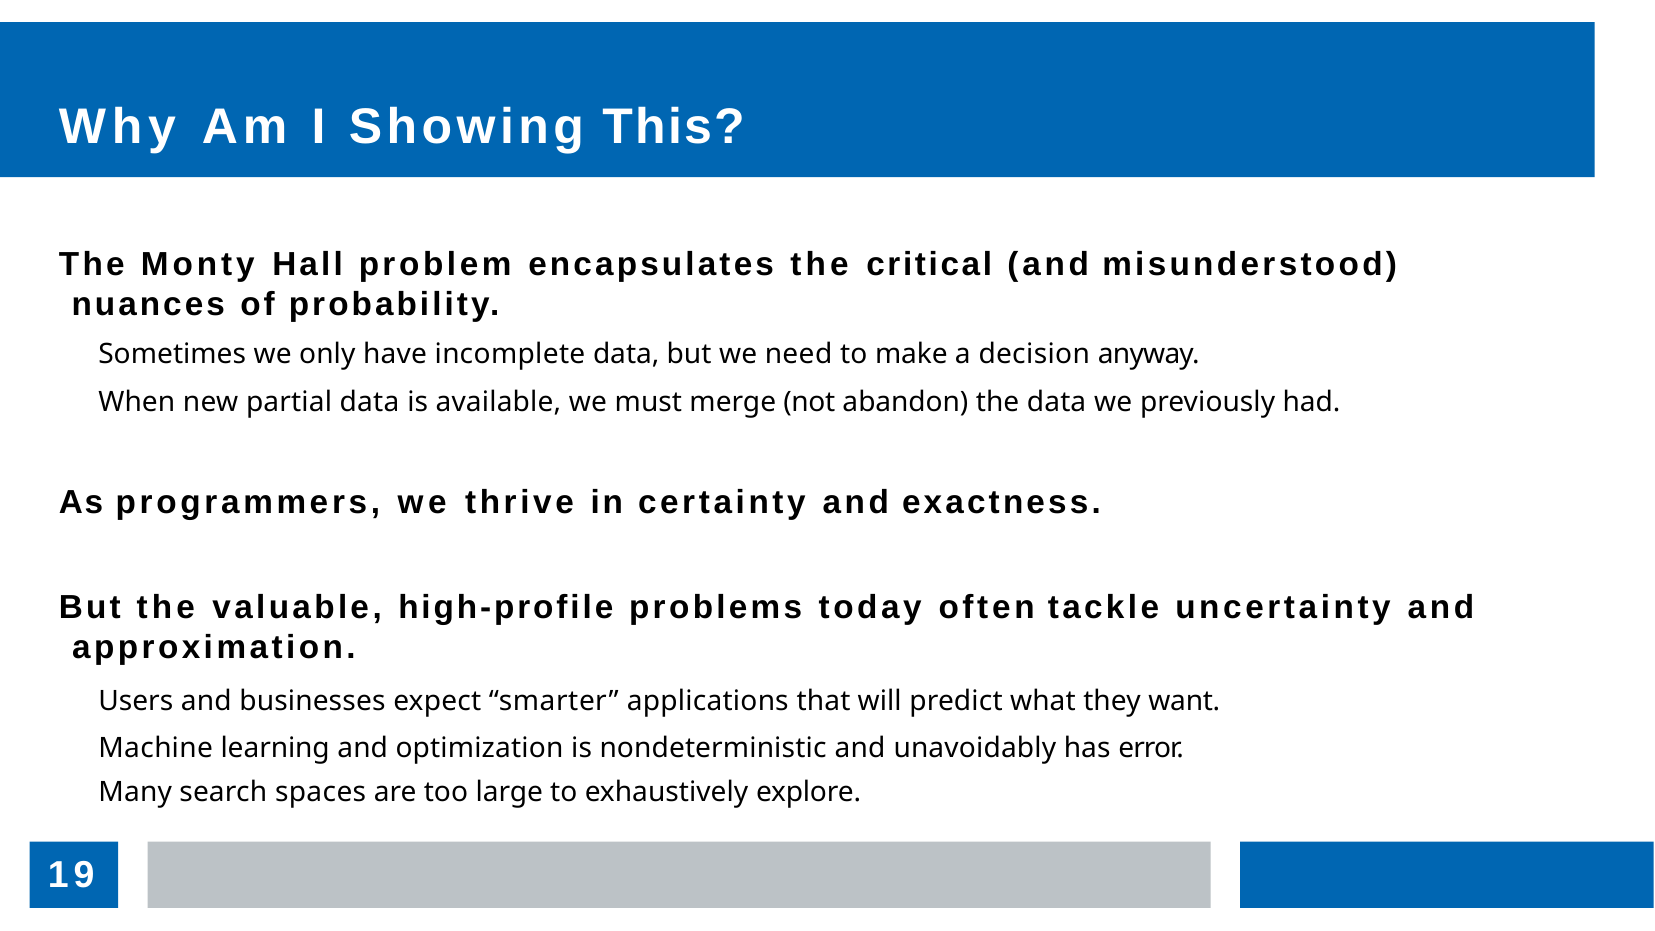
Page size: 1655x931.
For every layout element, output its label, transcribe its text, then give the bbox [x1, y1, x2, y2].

text_box The Monty Hall problem encapsulates the critical (and misunderstood) nuances of probability. Sometimes we only have incomplete data, but we need to make a decision anyway. When new partial data is available, we must merge (not abandon) the data we previously had. As programmers, we thrive in certainty and exactness. But the valuable, high-profile problems today often tackle uncertainty and approximation. Users and businesses expect “smarter” applications that will predict what they want. Machine learning and optimization is nondeterministic and unavoidably has error. Many search spaces are too large to exhaustively explore. [56, 238, 1486, 808]
title Why Am I Showing This? [56, 91, 749, 238]
slide_number 16 [43, 850, 104, 931]
